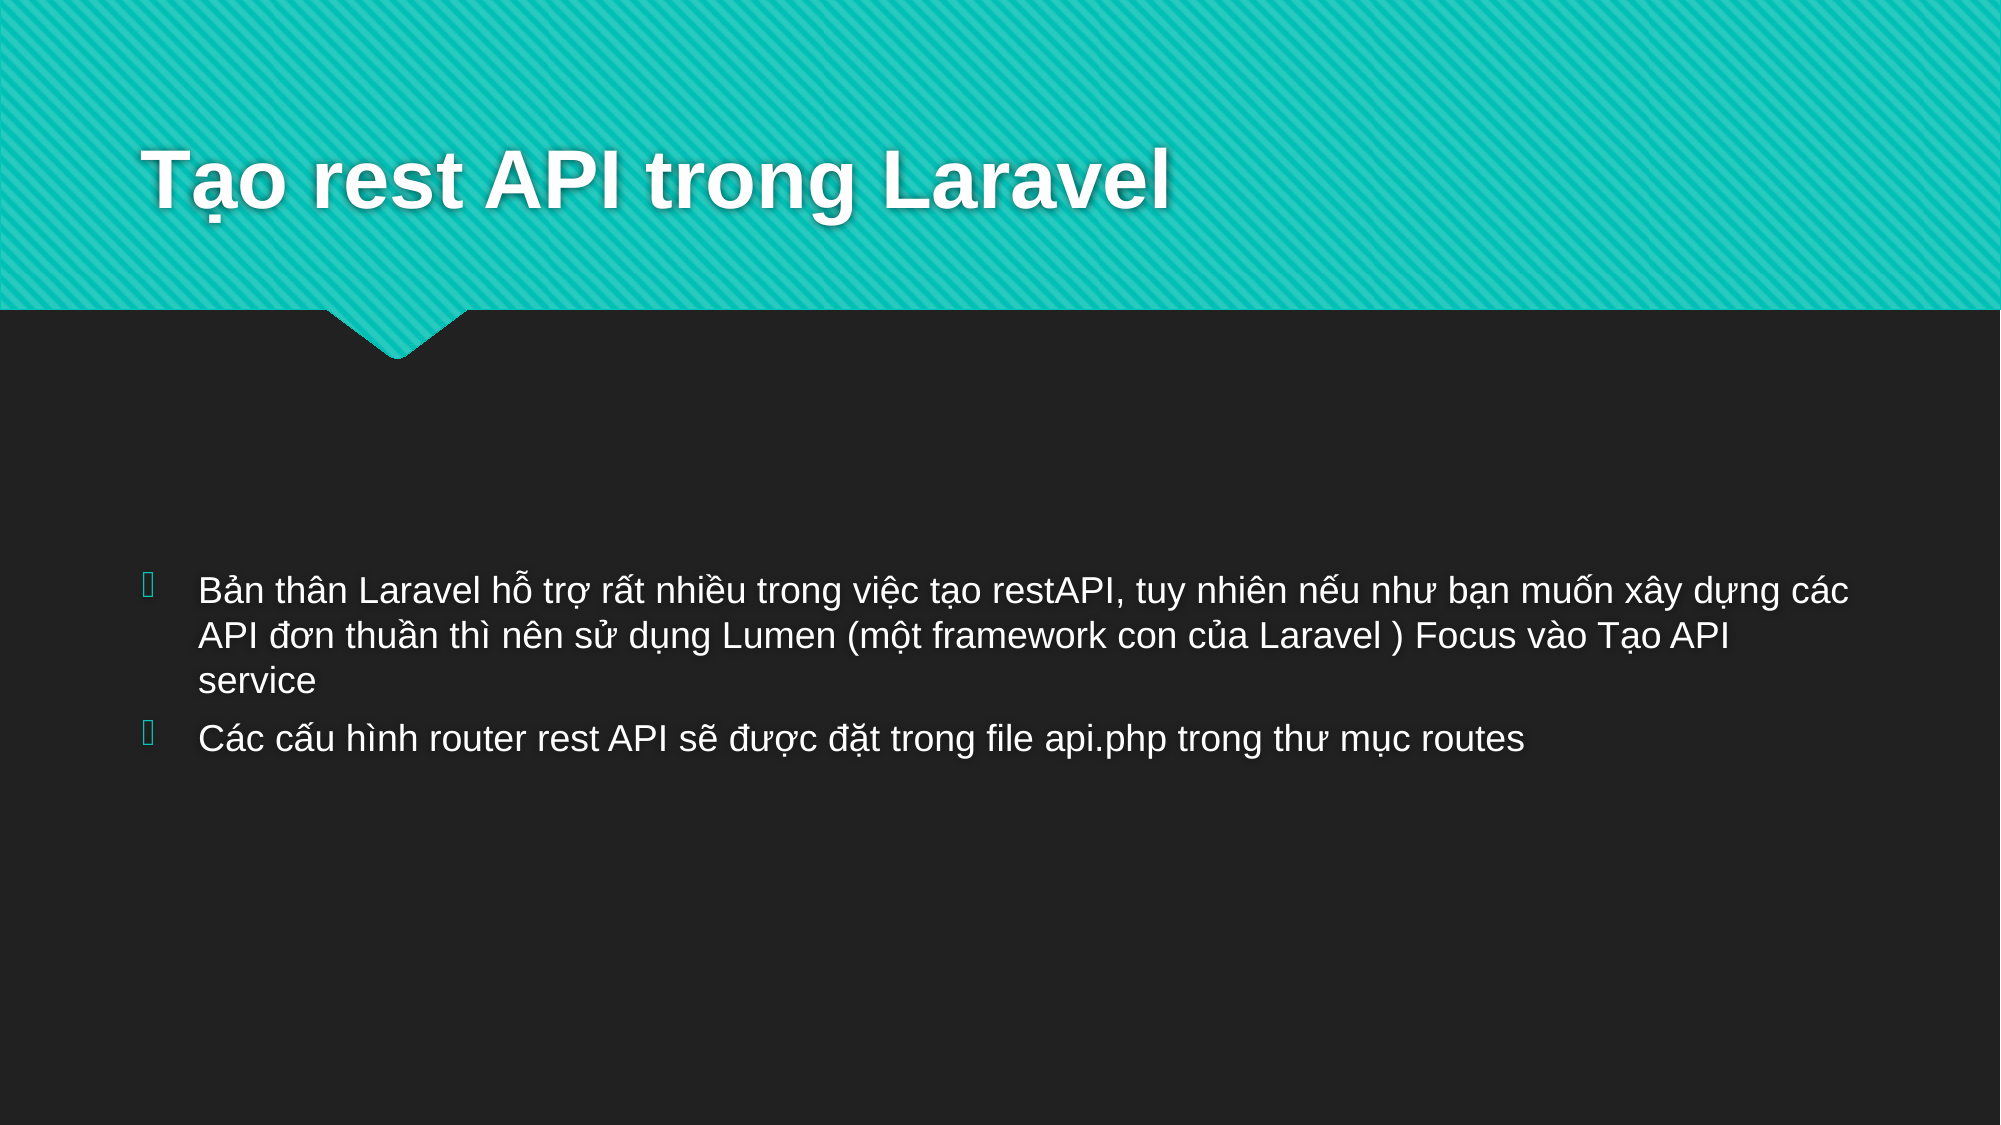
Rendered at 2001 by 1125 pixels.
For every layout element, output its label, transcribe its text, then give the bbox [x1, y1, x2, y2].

list Bản thân Laravel hỗ trợ rất nhiều trong việc tạo restAPI, tuy nhiên nếu như bạn muốn xây dựng các API đơn thuần thì nên sử dụng Lumen (một framework con của Laravel ) Focus vào Tạo API service Các cấu hình router rest API sẽ được đặt trong file api.php trong thư mục routes [133, 364, 1867, 962]
title Tạo rest API trong Laravel [132, 72, 1868, 234]
picture [1, 0, 2000, 358]
